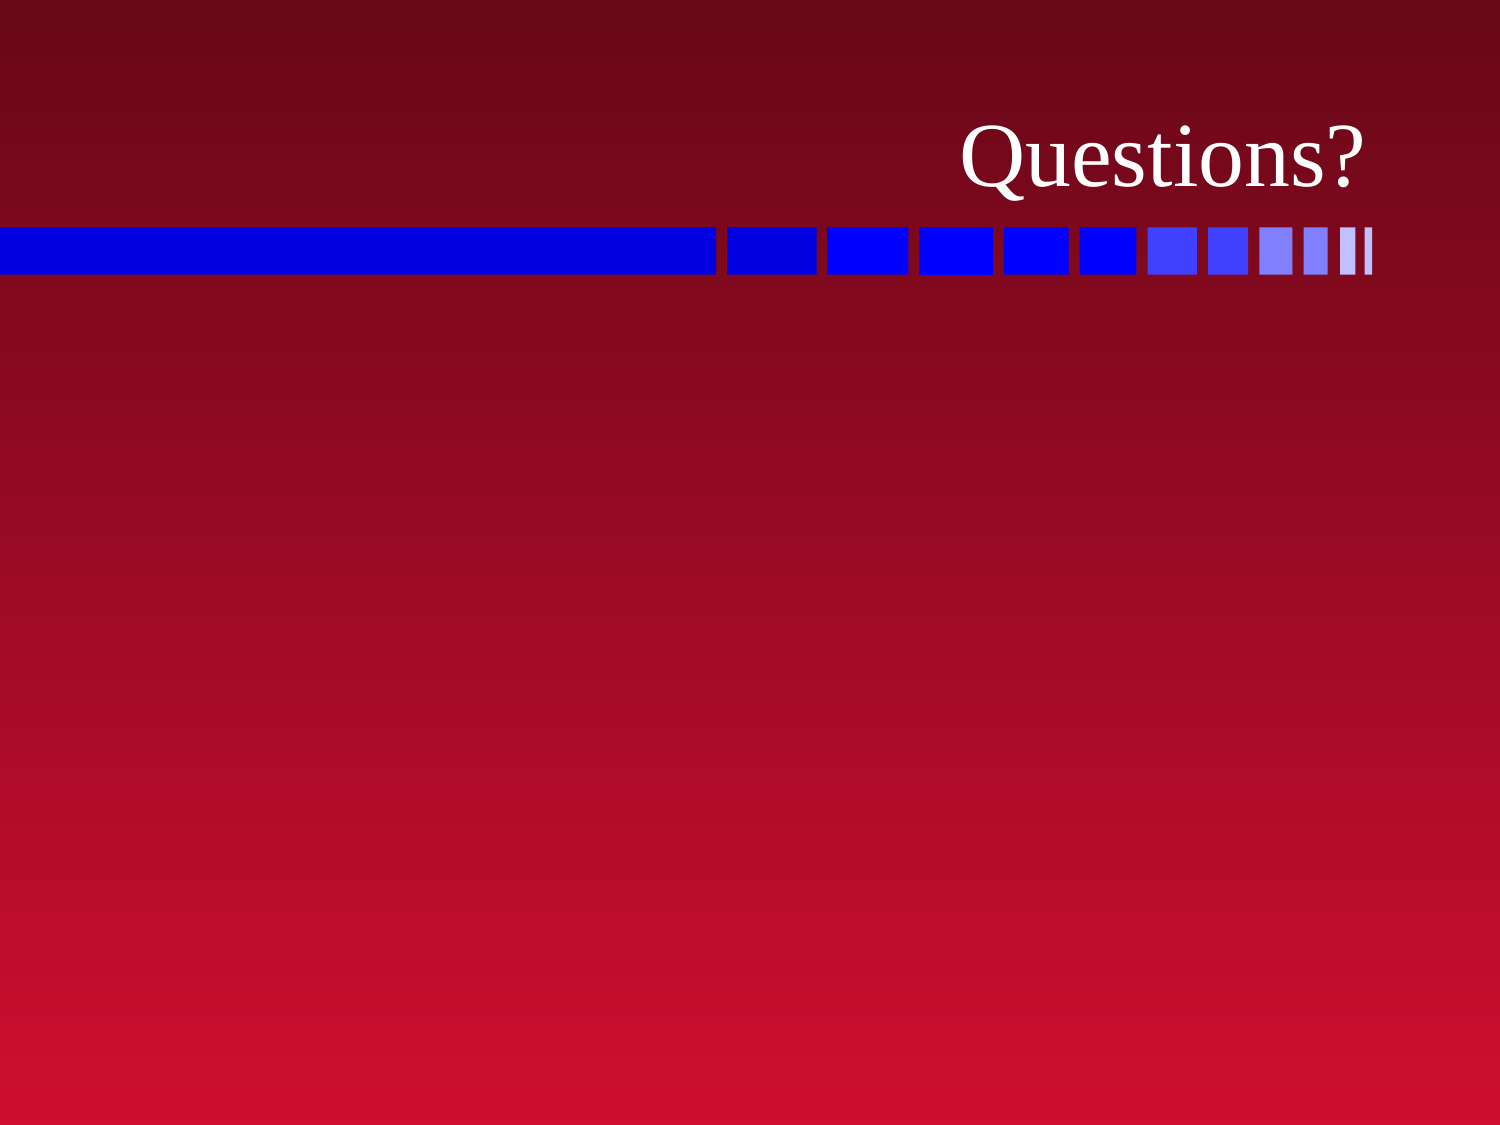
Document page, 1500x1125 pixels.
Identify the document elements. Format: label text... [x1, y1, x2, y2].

title Questions? [109, 27, 1383, 213]
